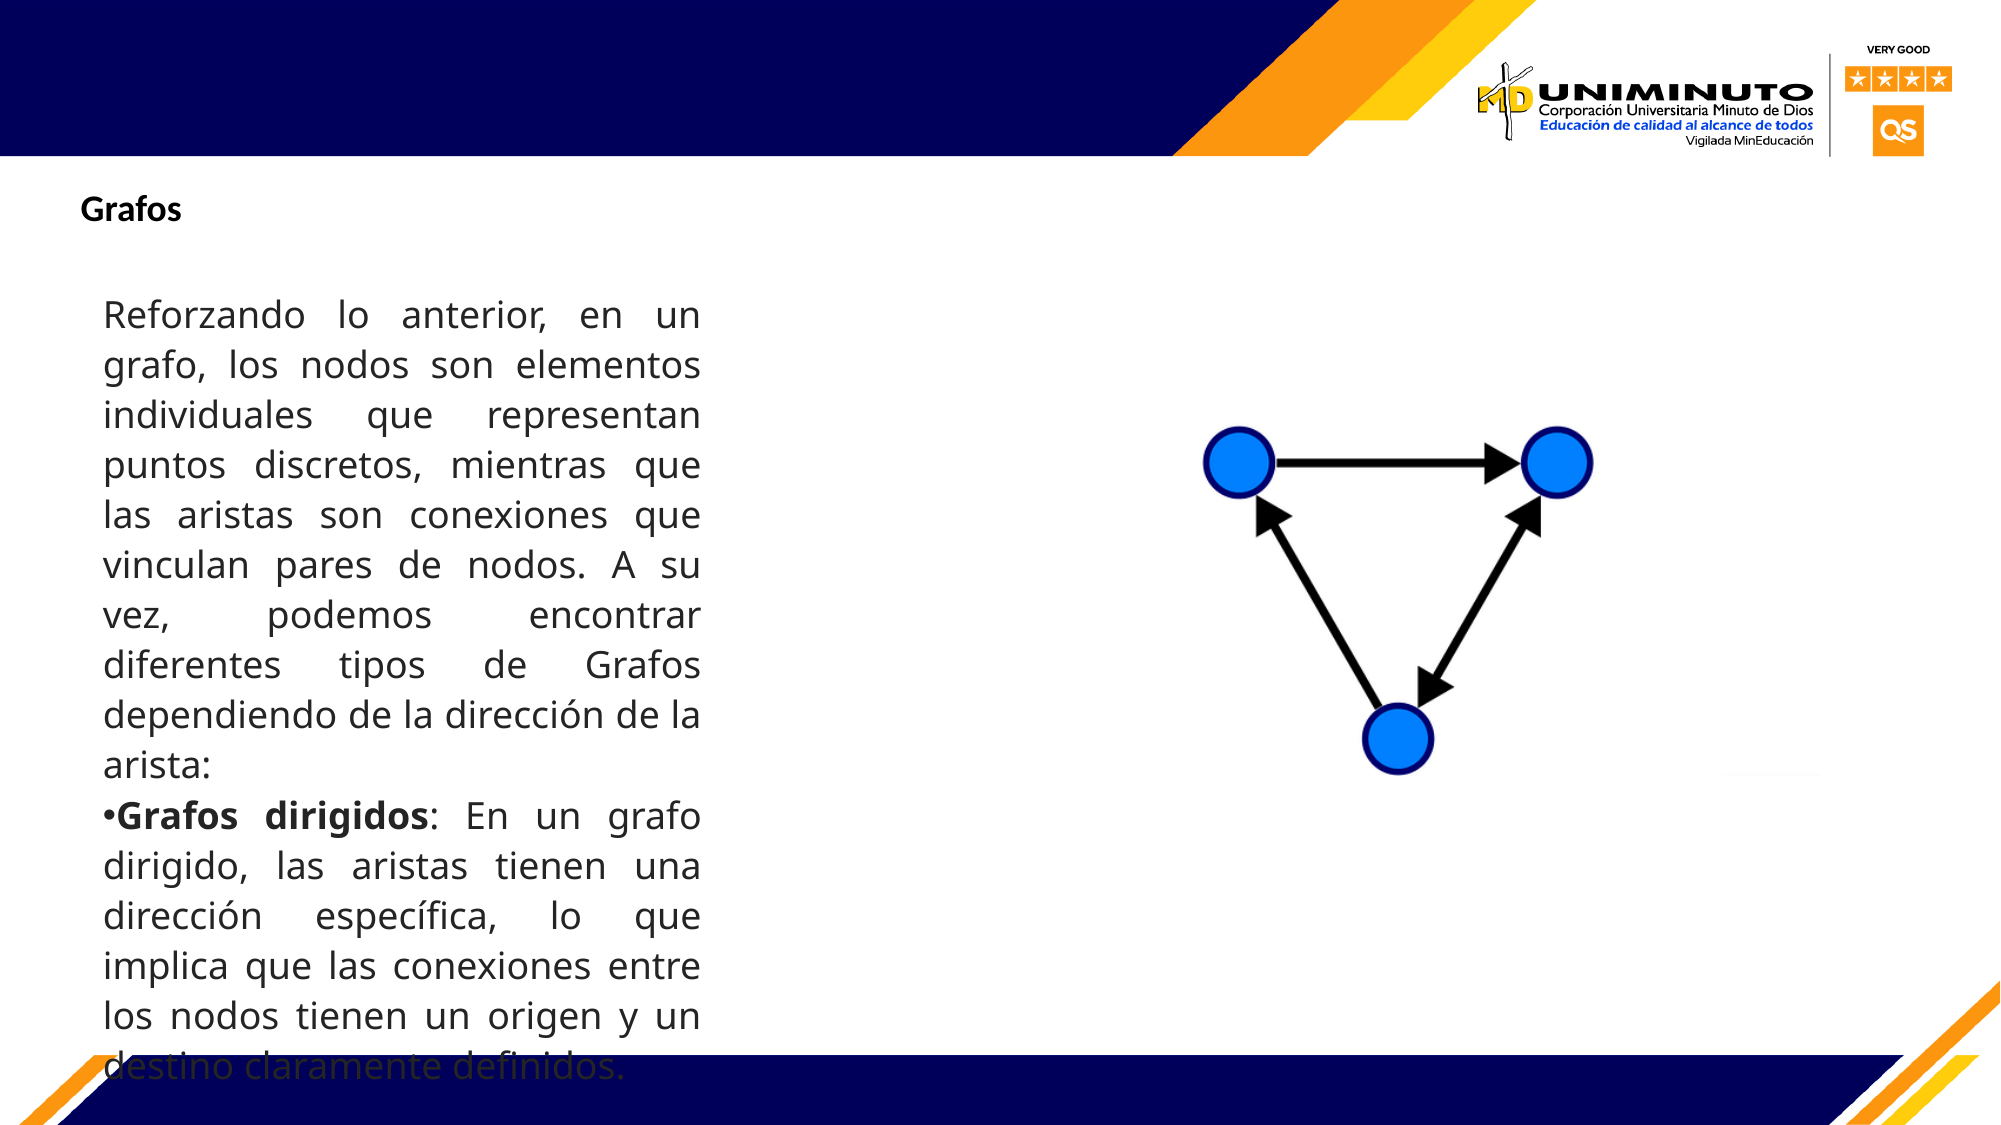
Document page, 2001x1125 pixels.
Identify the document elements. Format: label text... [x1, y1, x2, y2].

picture [0, 0, 2001, 1125]
text_box Reforzando lo anterior, en un grafo, los nodos son elementos individuales que representan puntos discretos, mientras que las aristas son conexiones que vinculan pares de nodos. A su vez, podemos encontrar diferentes tipos de Grafos dependiendo de la dirección de la arista: Grafos dirigidos: En un grafo dirigido, las aristas tienen una dirección específica, lo que implica que las conexiones entre los nodos tienen un origen y un destino claramente definidos. [88, 278, 717, 1094]
text_box Grafos [65, 176, 1795, 237]
